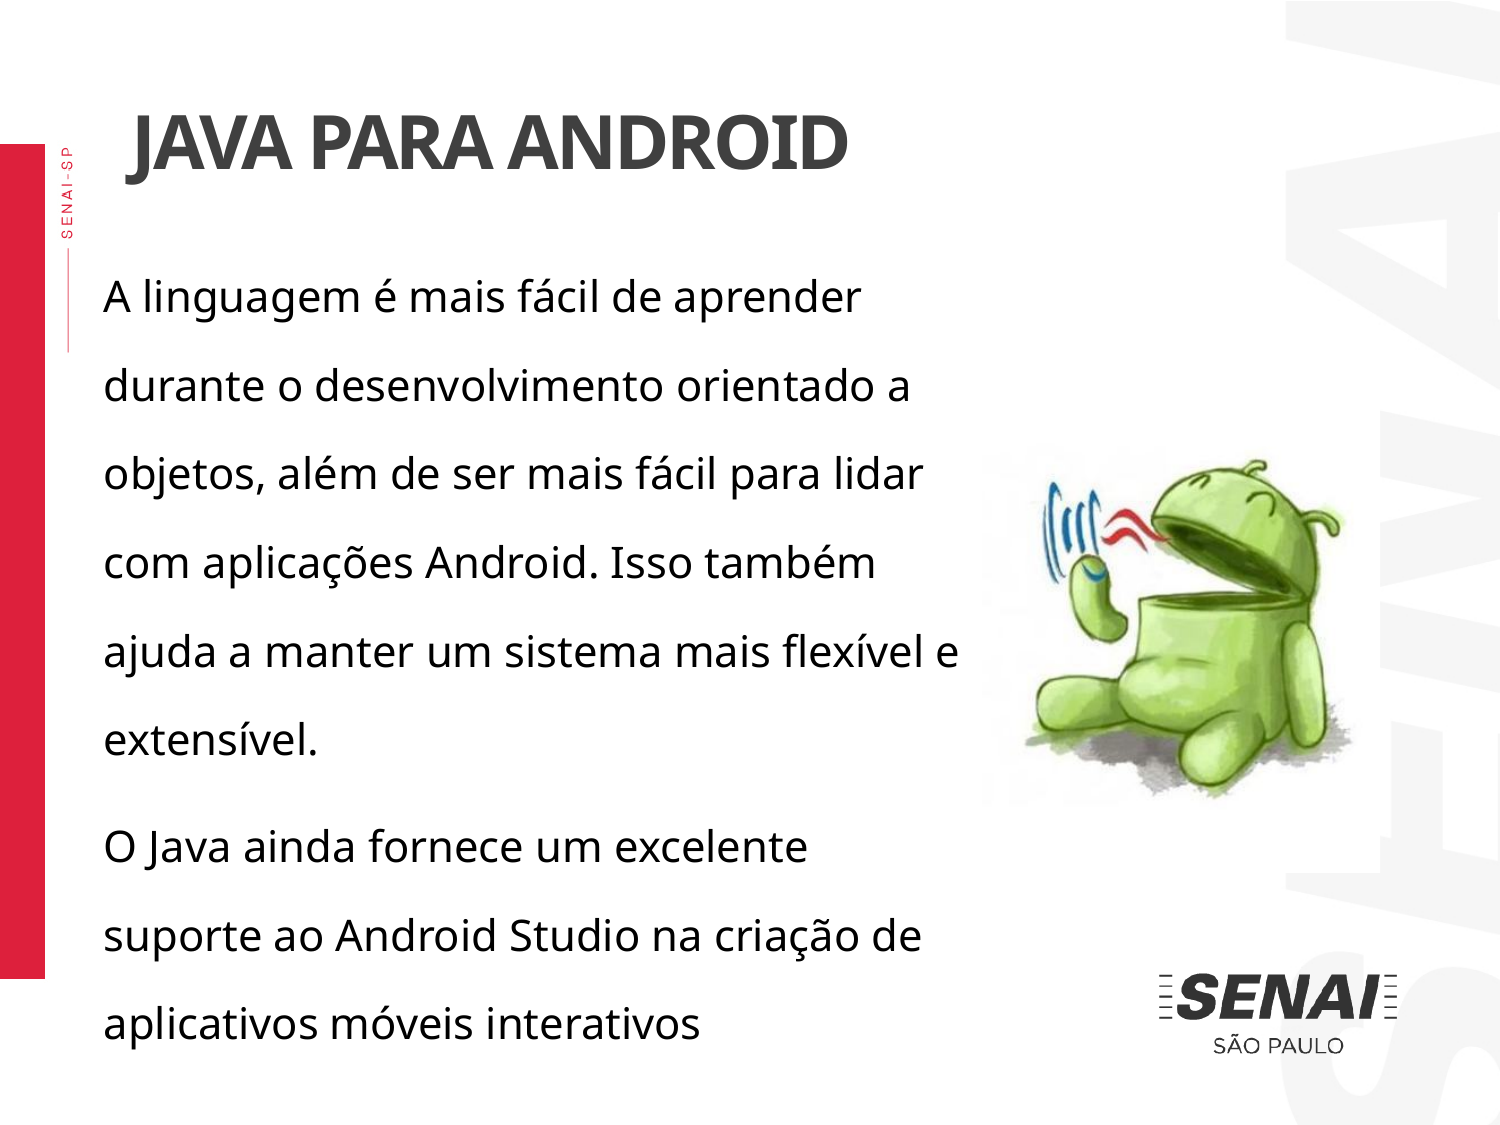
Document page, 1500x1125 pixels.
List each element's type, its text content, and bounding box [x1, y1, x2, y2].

picture [0, 0, 1500, 1125]
list JAVA PARA ANDROID [129, 92, 1424, 733]
list A linguagem é mais fácil de aprender durante o desenvolvimento orientado a objetos, além de ser mais fácil para lidar com aplicações Android. Isso também ajuda a manter um sistema mais flexível e extensível. O Java ainda fornece um excelente suporte ao Android Studio na criação de aplicativos móveis interativos [88, 224, 983, 1071]
